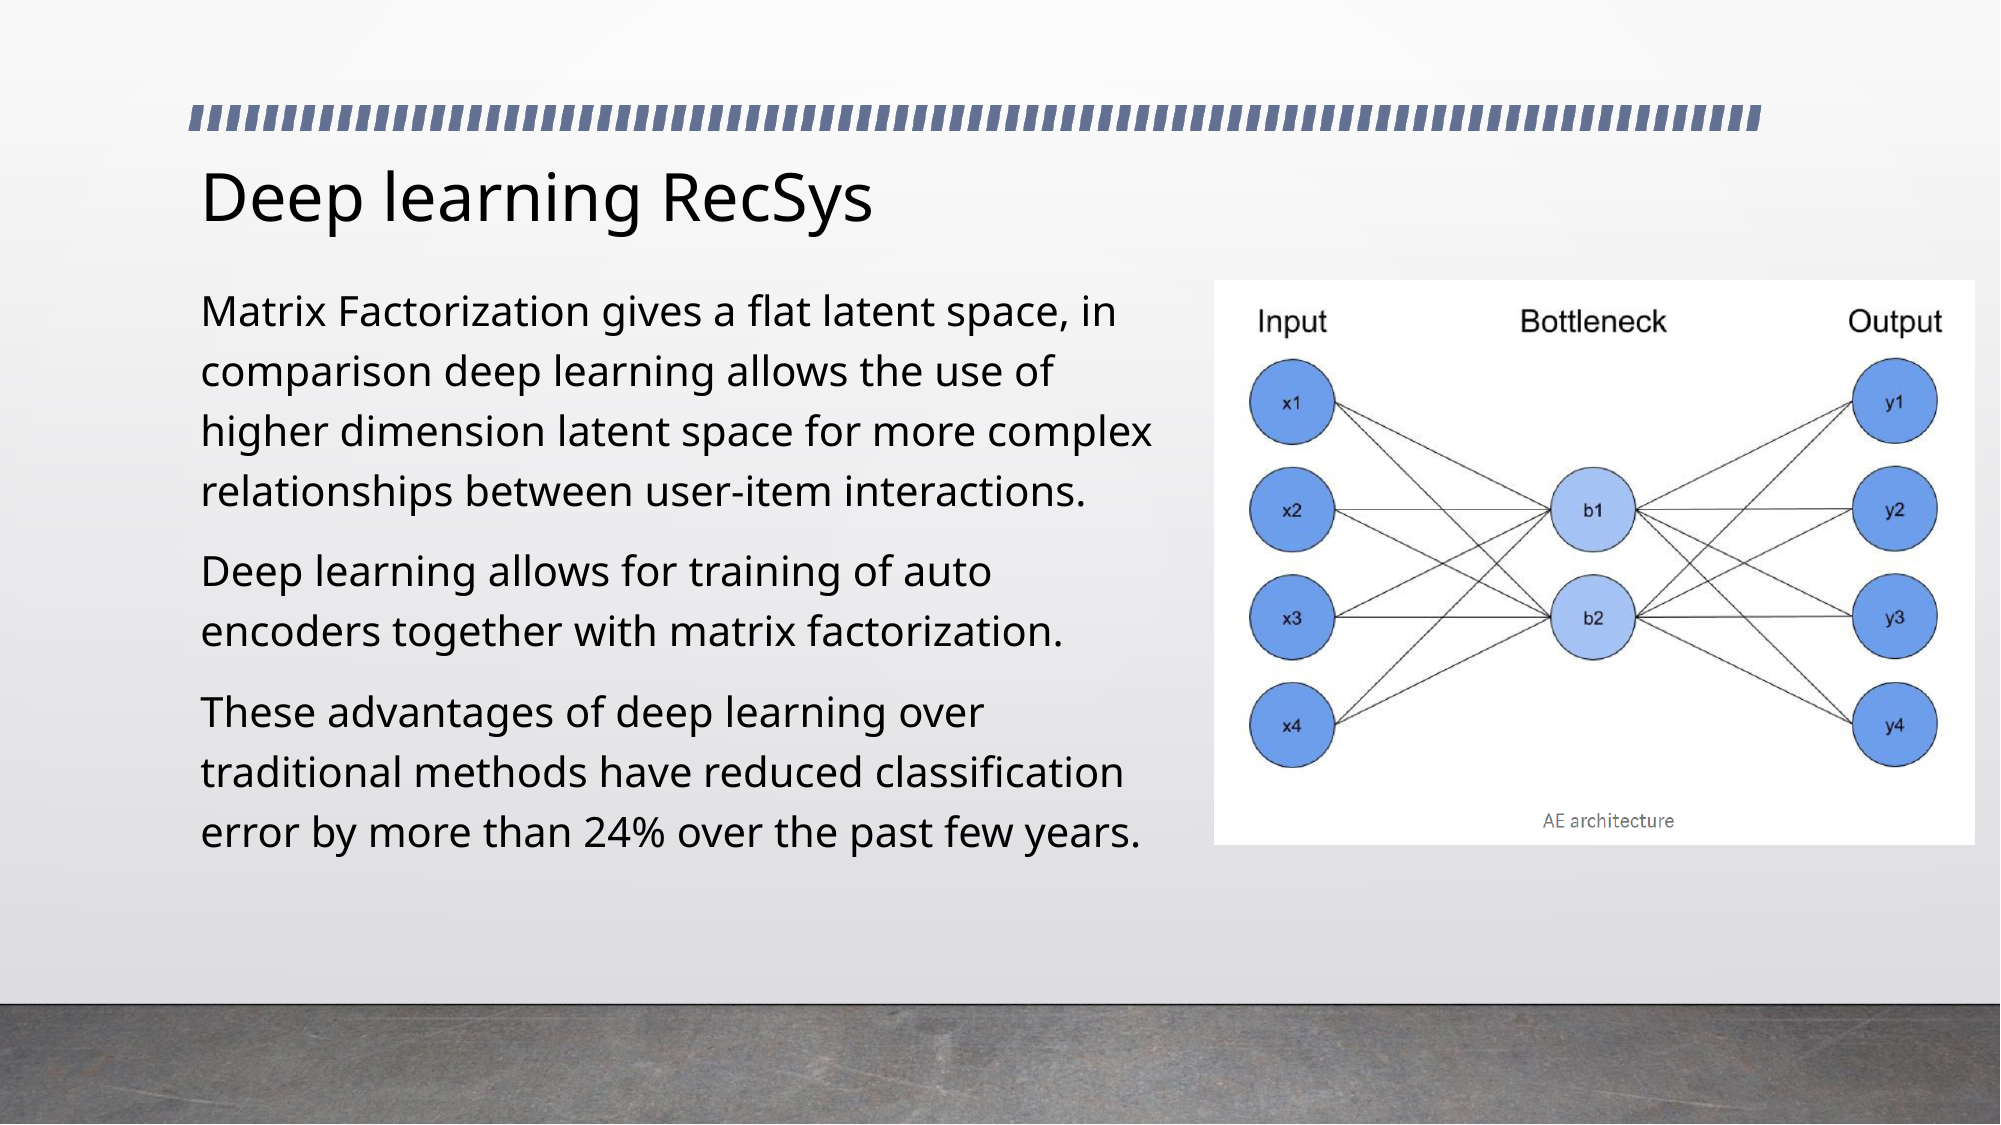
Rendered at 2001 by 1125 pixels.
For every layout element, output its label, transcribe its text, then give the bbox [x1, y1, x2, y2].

list Matrix Factorization gives a flat latent space, in comparison deep learning allows the use of higher dimension latent space for more complex relationships between user-item interactions. Deep learning allows for training of auto encoders together with matrix factorization. These advantages of deep learning over traditional methods have reduced classification error by more than 24% over the past few years. [185, 266, 1190, 975]
picture [0, 1004, 2000, 1124]
picture [1213, 280, 1976, 845]
picture [186, 105, 1762, 131]
title Deep learning RecSys [185, 156, 1761, 329]
